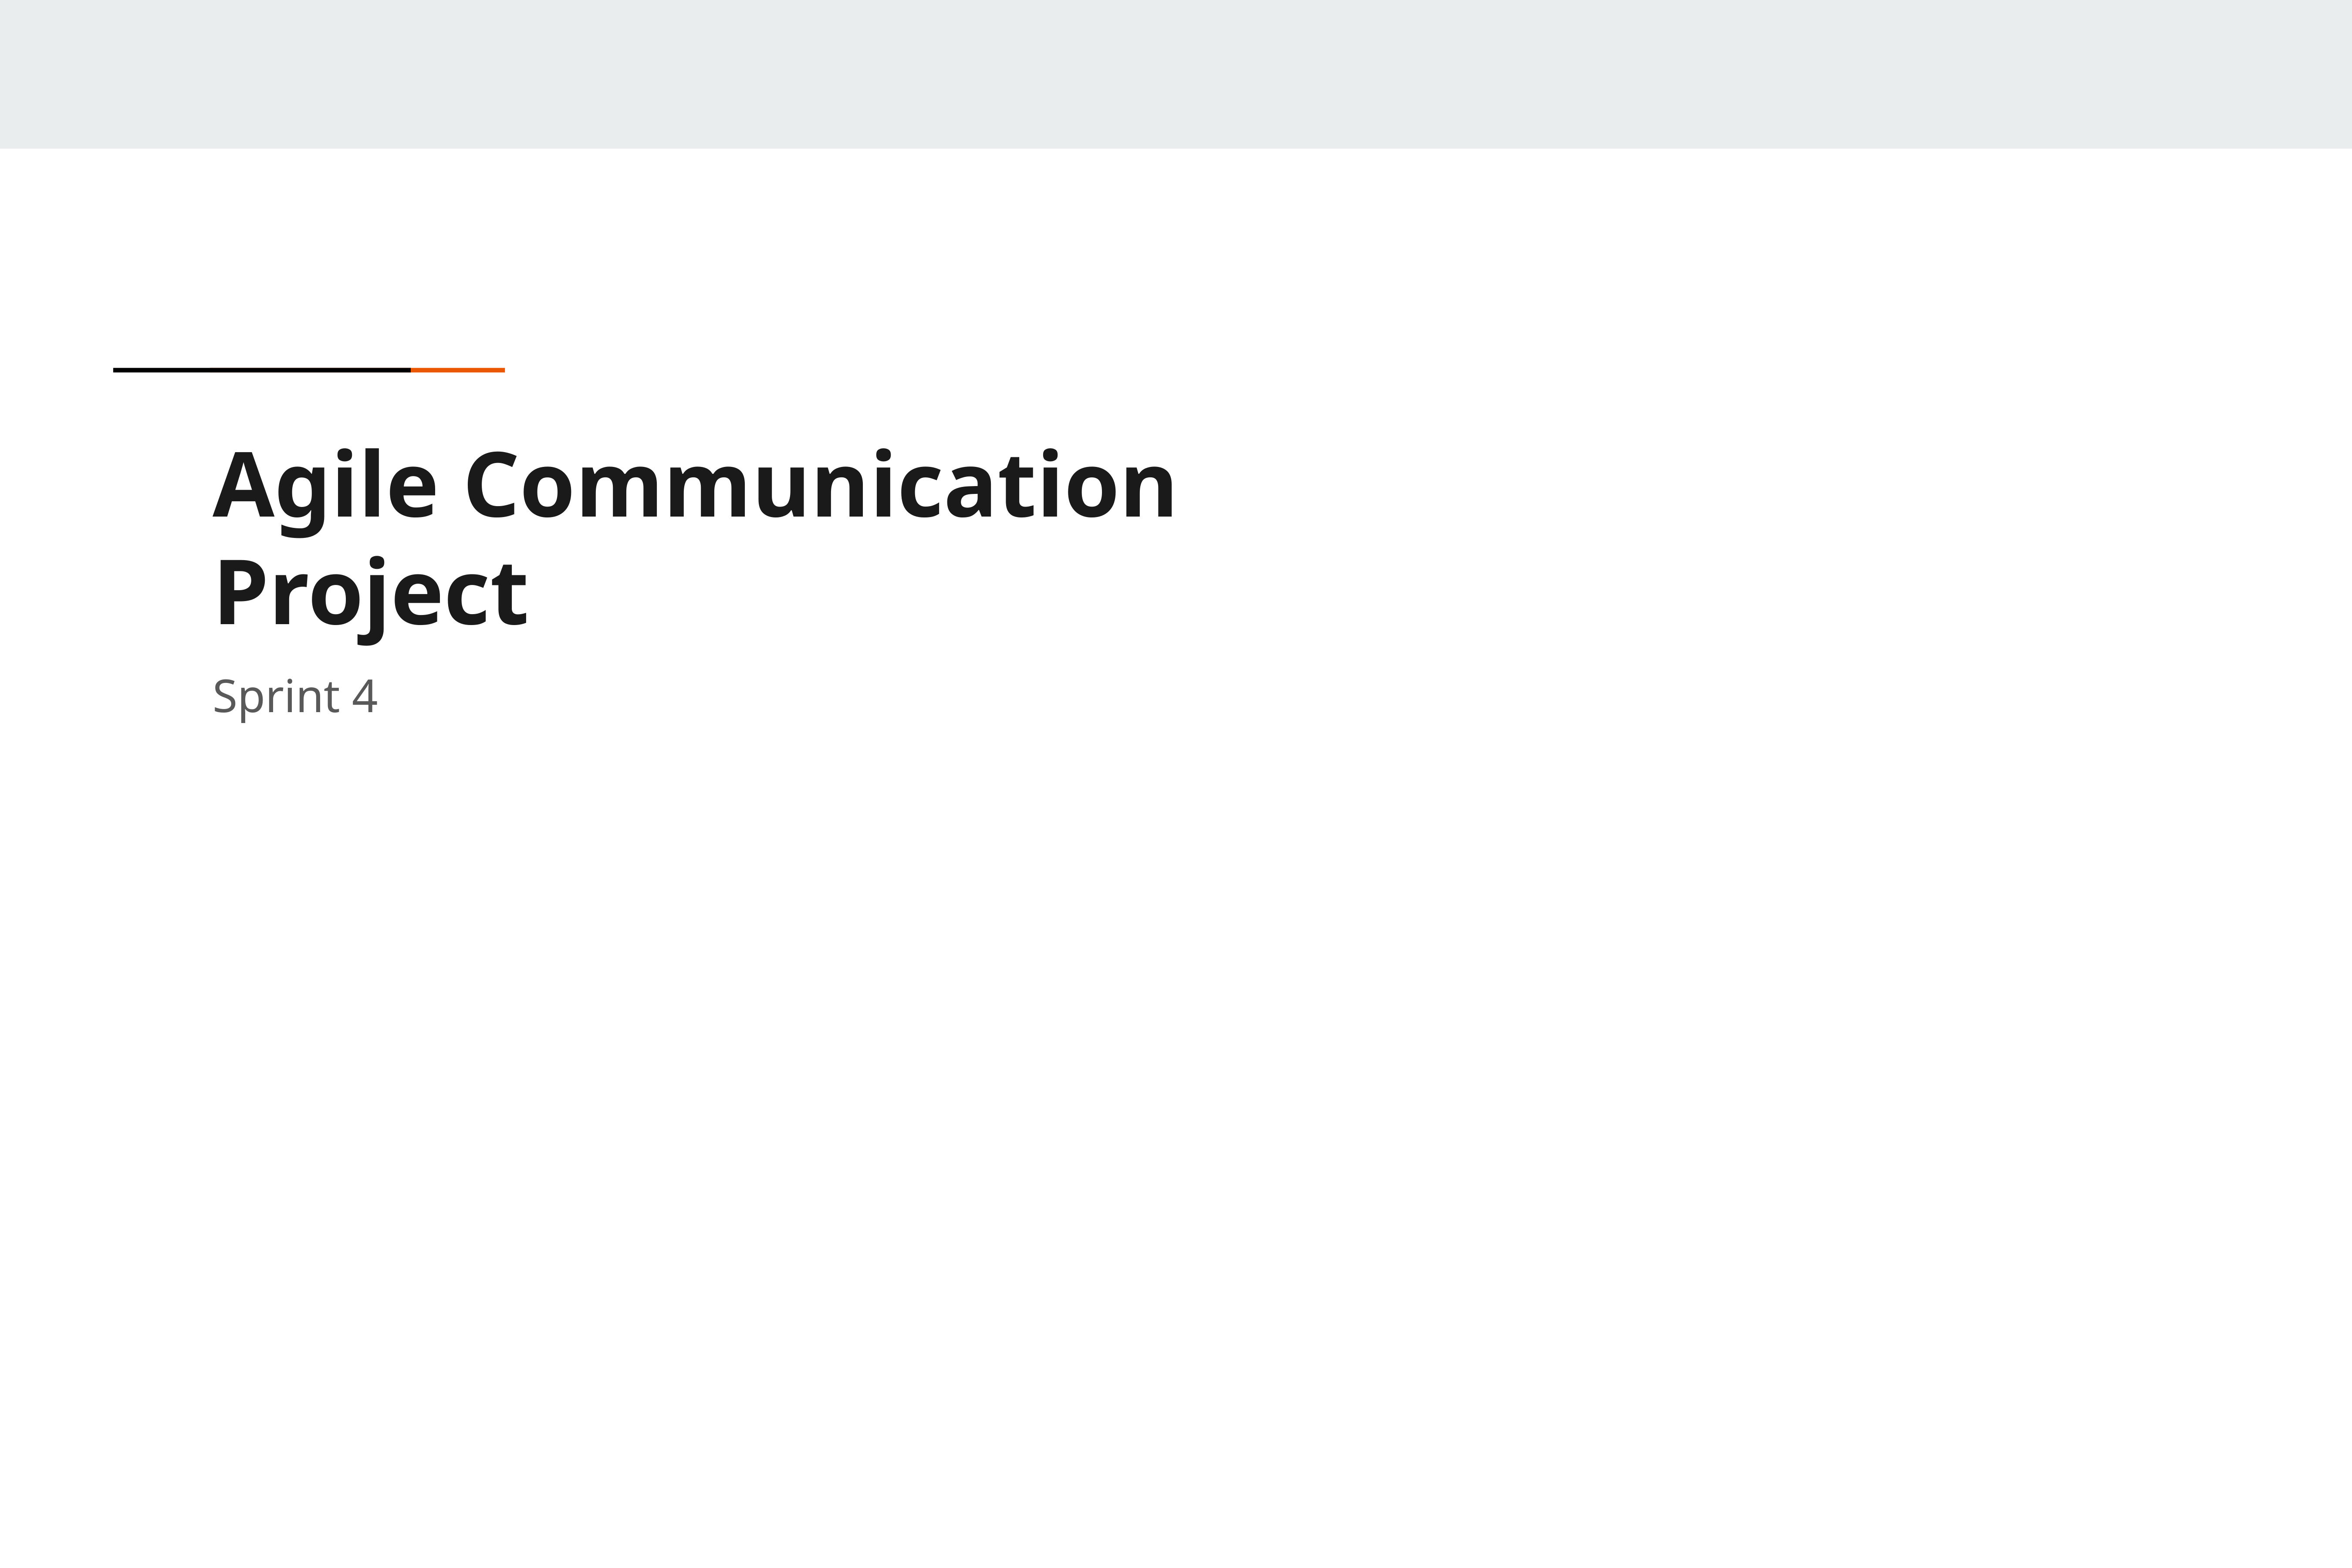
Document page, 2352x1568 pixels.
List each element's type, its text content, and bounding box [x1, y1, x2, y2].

text_box Sprint 4 [187, 634, 2166, 1323]
text_box Agile Communication Project [187, 402, 2166, 565]
